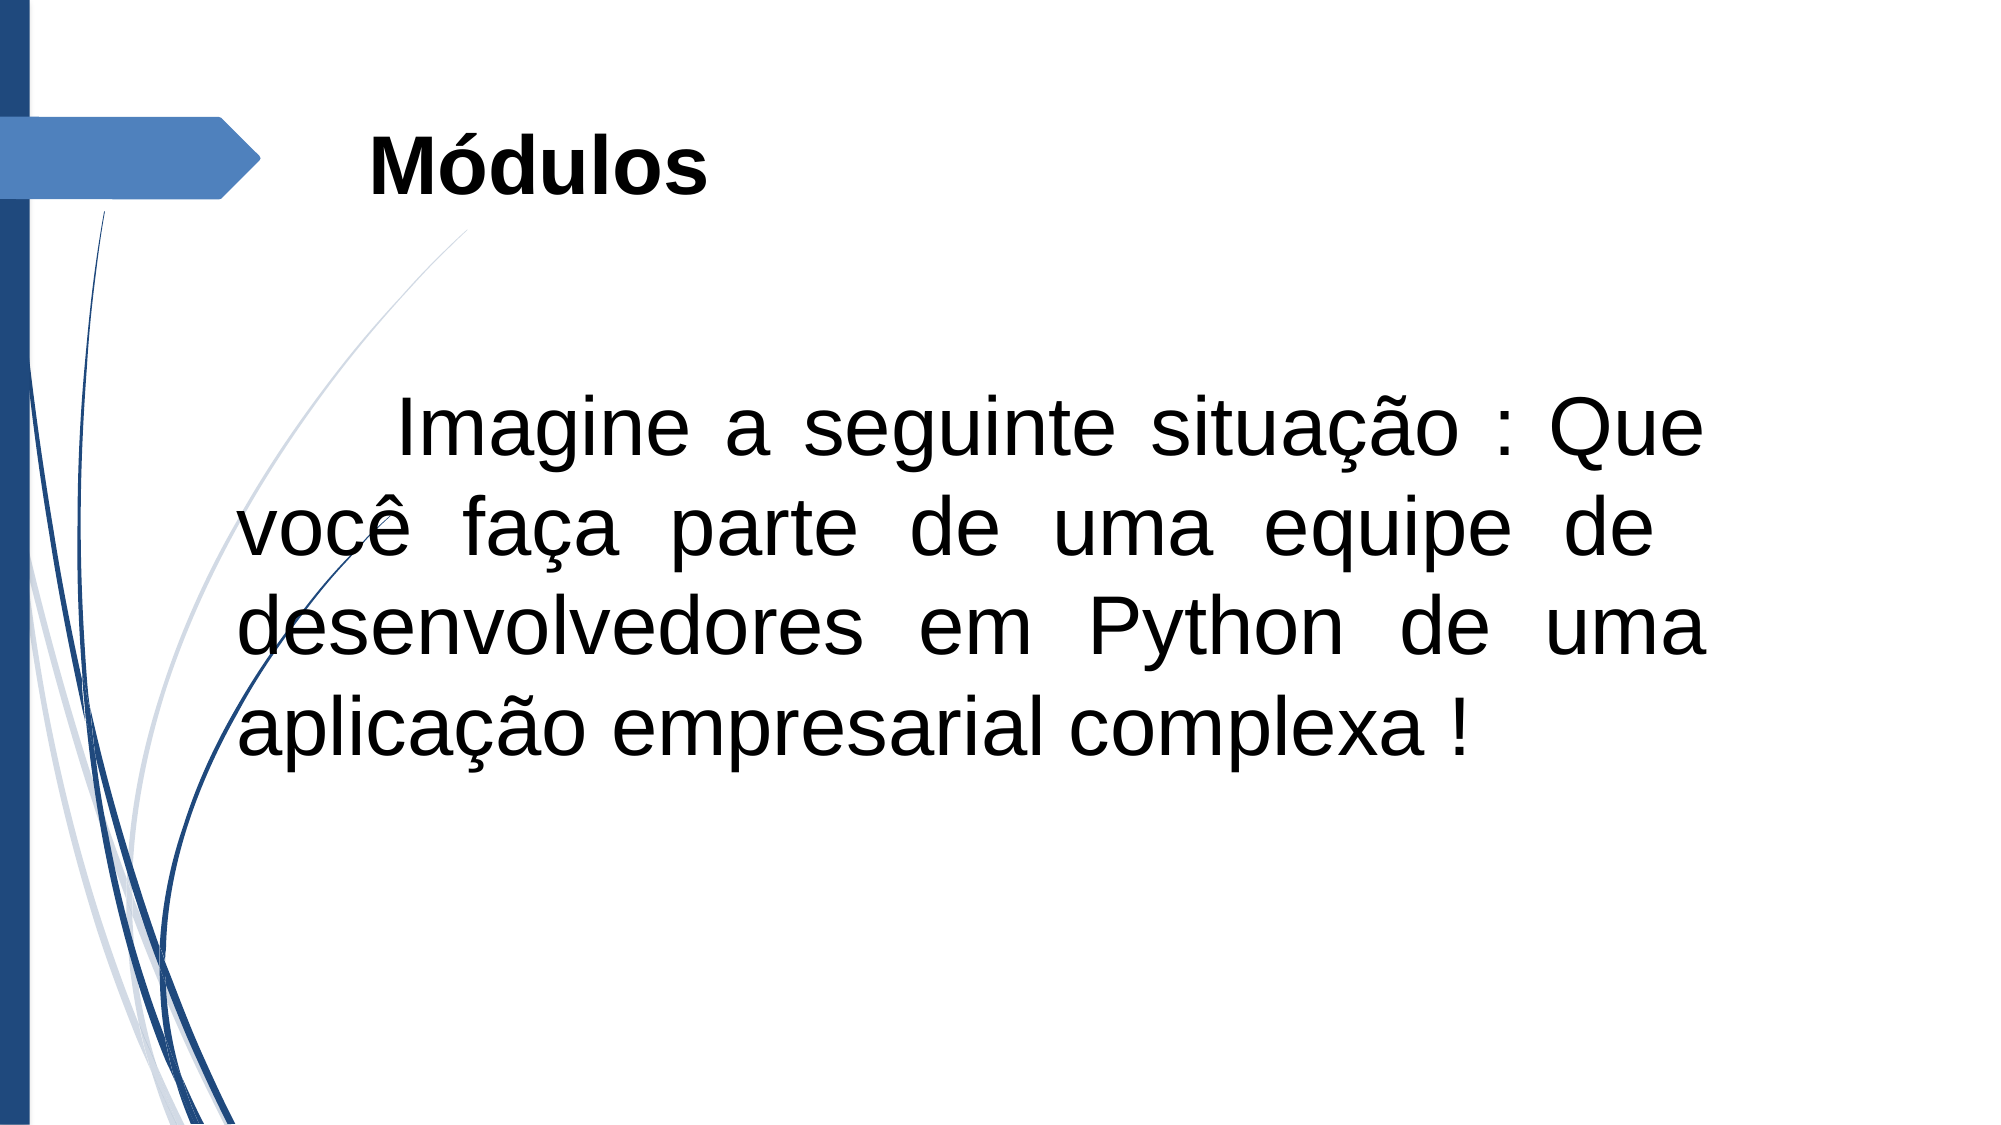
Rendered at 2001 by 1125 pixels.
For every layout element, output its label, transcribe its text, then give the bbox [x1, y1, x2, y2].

text_box Módulos [330, 103, 1796, 219]
text_box Imagine a seguinte situação : Que você faça parte de uma equipe de desenvolvedores em Python de uma aplicação empresarial complexa ! [221, 364, 1722, 959]
